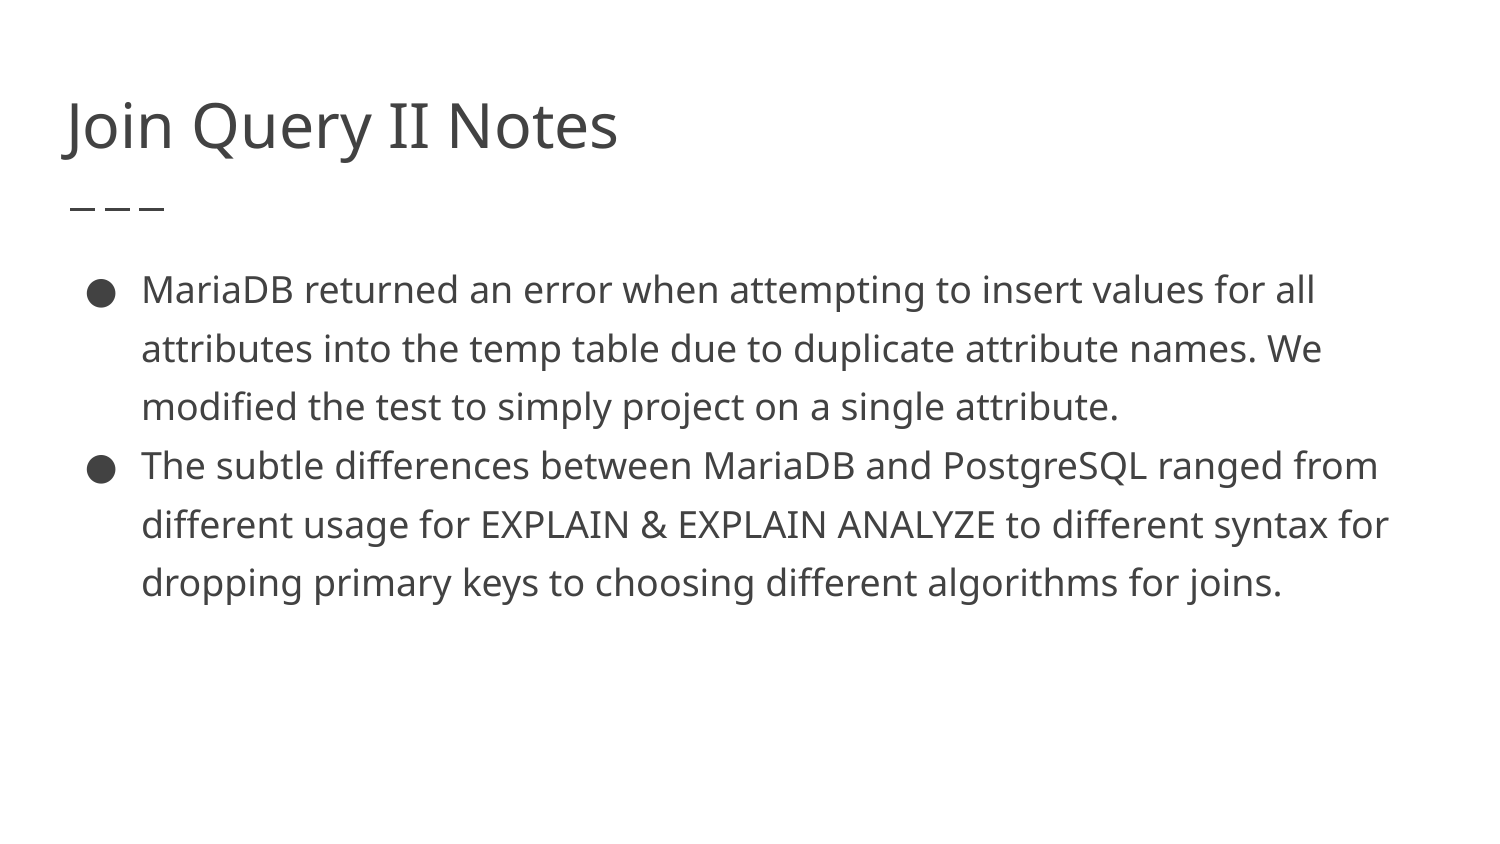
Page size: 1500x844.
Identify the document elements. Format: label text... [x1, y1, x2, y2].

title Join Query II Notes [51, 61, 1449, 182]
list MariaDB returned an error when attempting to insert values for all attributes into the temp table due to duplicate attribute names. We modified the test to simply project on a single attribute. The subtle differences between MariaDB and PostgreSQL ranged from different usage for EXPLAIN & EXPLAIN ANALYZE to different syntax for dropping primary keys to choosing different algorithms for joins. [51, 240, 1449, 750]
